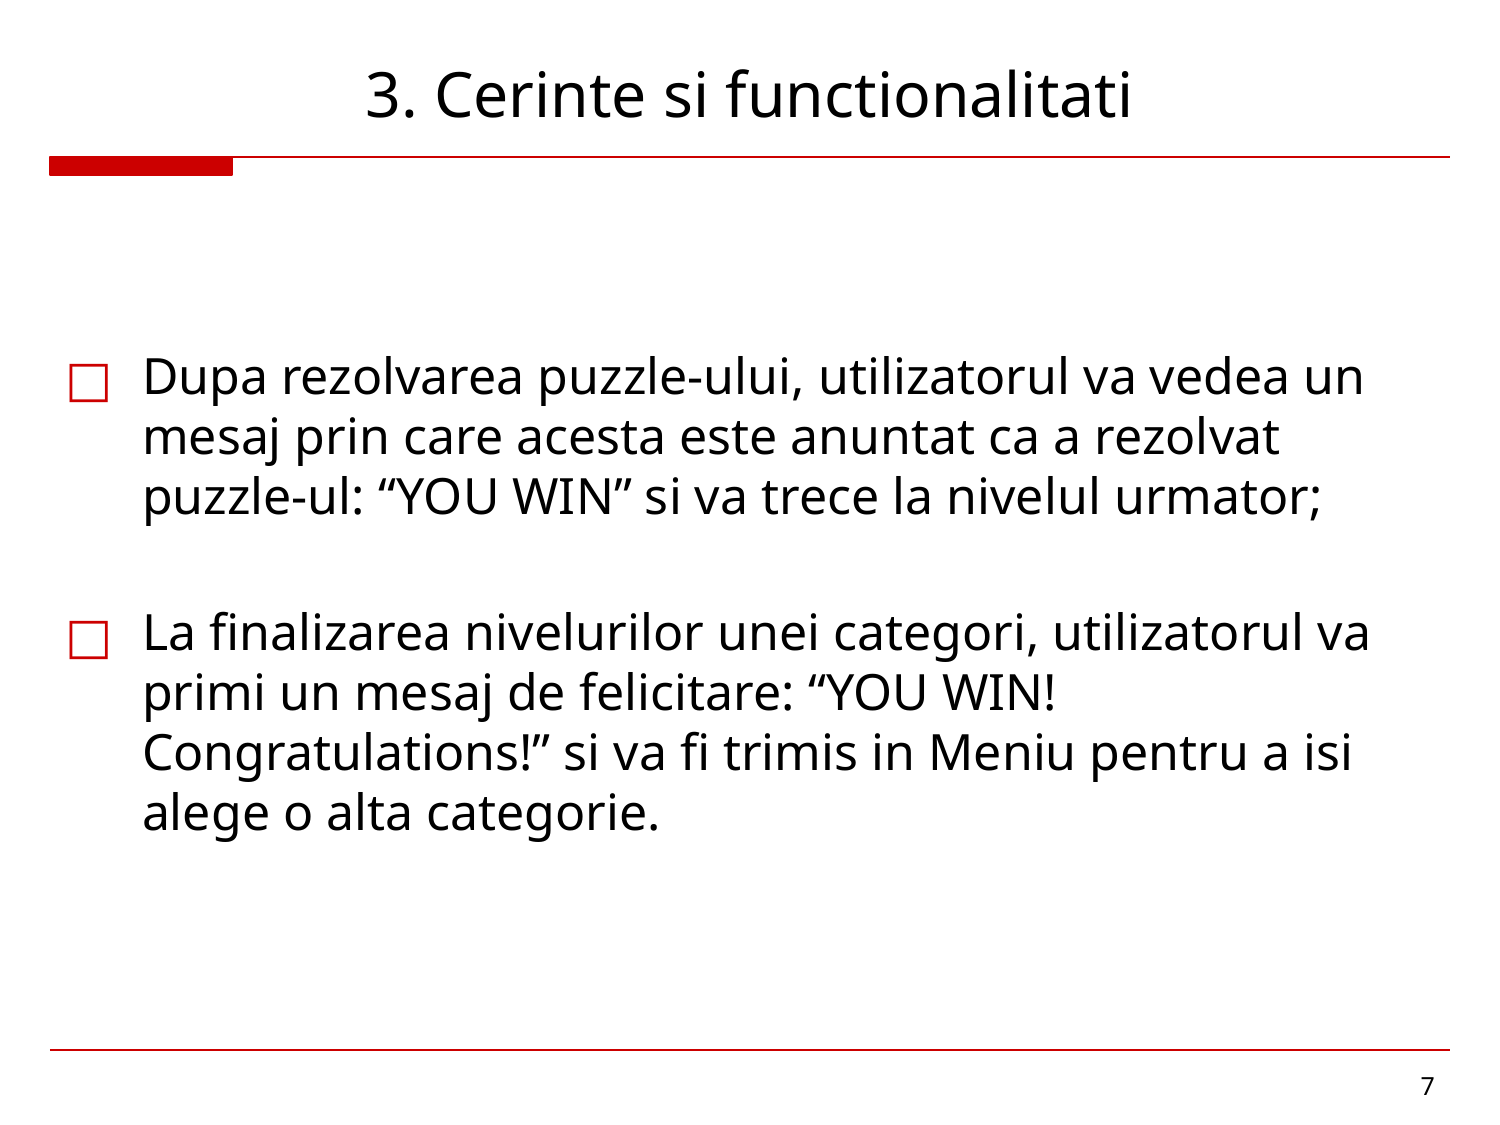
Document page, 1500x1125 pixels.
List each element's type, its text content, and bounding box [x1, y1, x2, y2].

text_box 7 [1374, 1062, 1450, 1113]
title 3. Cerinte si functionalitati [50, 37, 1450, 138]
list Dupa rezolvarea puzzle-ului, utilizatorul va vedea un mesaj prin care acesta este anuntat ca a rezolvat puzzle-ul: “YOU WIN” si va trece la nivelul urmator; La finalizarea nivelurilor unei categori, utilizatorul va primi un mesaj de felicitare: “YOU WIN! Congratulations!” si va fi trimis in Meniu pentru a isi alege o alta categorie. [50, 200, 1450, 1038]
